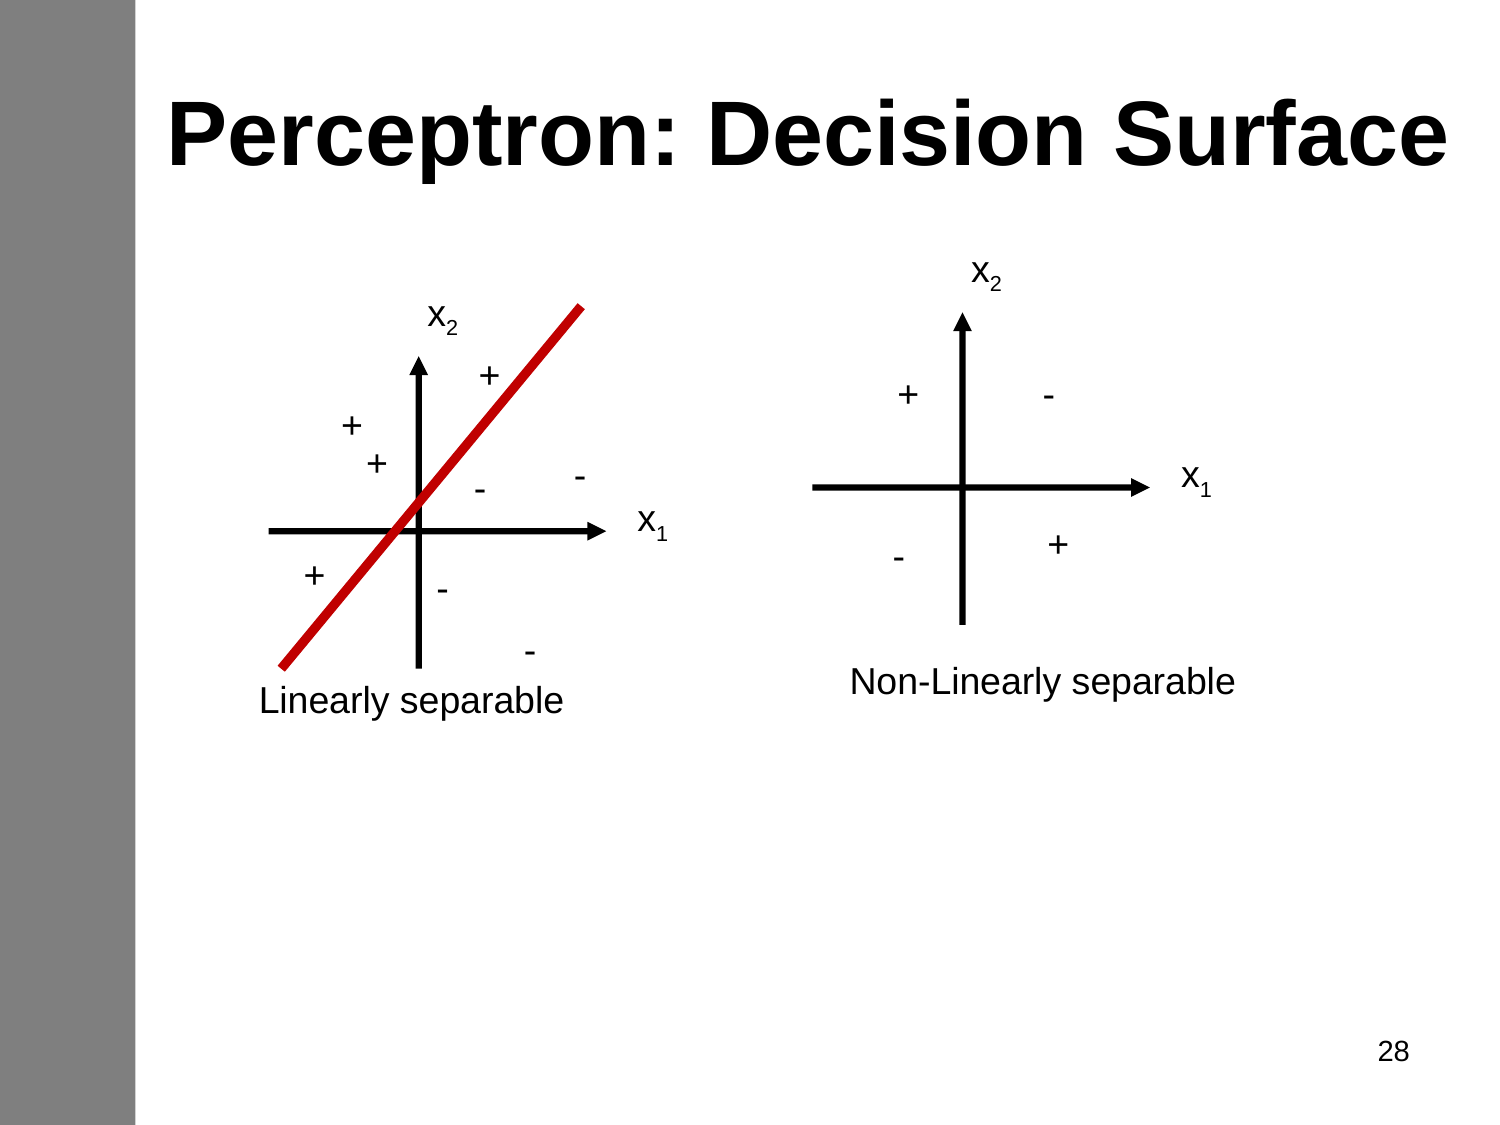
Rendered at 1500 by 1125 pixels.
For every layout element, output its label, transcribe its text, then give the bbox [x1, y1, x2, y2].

title Perceptron: Decision Surface [117, 62, 1500, 210]
slide_number 28 [1074, 1024, 1426, 1103]
text_box + [1032, 512, 1085, 573]
text_box + [882, 362, 935, 423]
text_box [956, 312, 969, 487]
text_box Linearly separable [243, 668, 579, 729]
text_box [812, 481, 1150, 494]
text_box Non-Linearly separable [834, 649, 1251, 710]
text_box - [1028, 362, 1071, 423]
text_box x1 [1166, 442, 1227, 509]
text_box x2 [956, 237, 1017, 304]
text_box - [878, 524, 921, 585]
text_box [268, 281, 690, 694]
